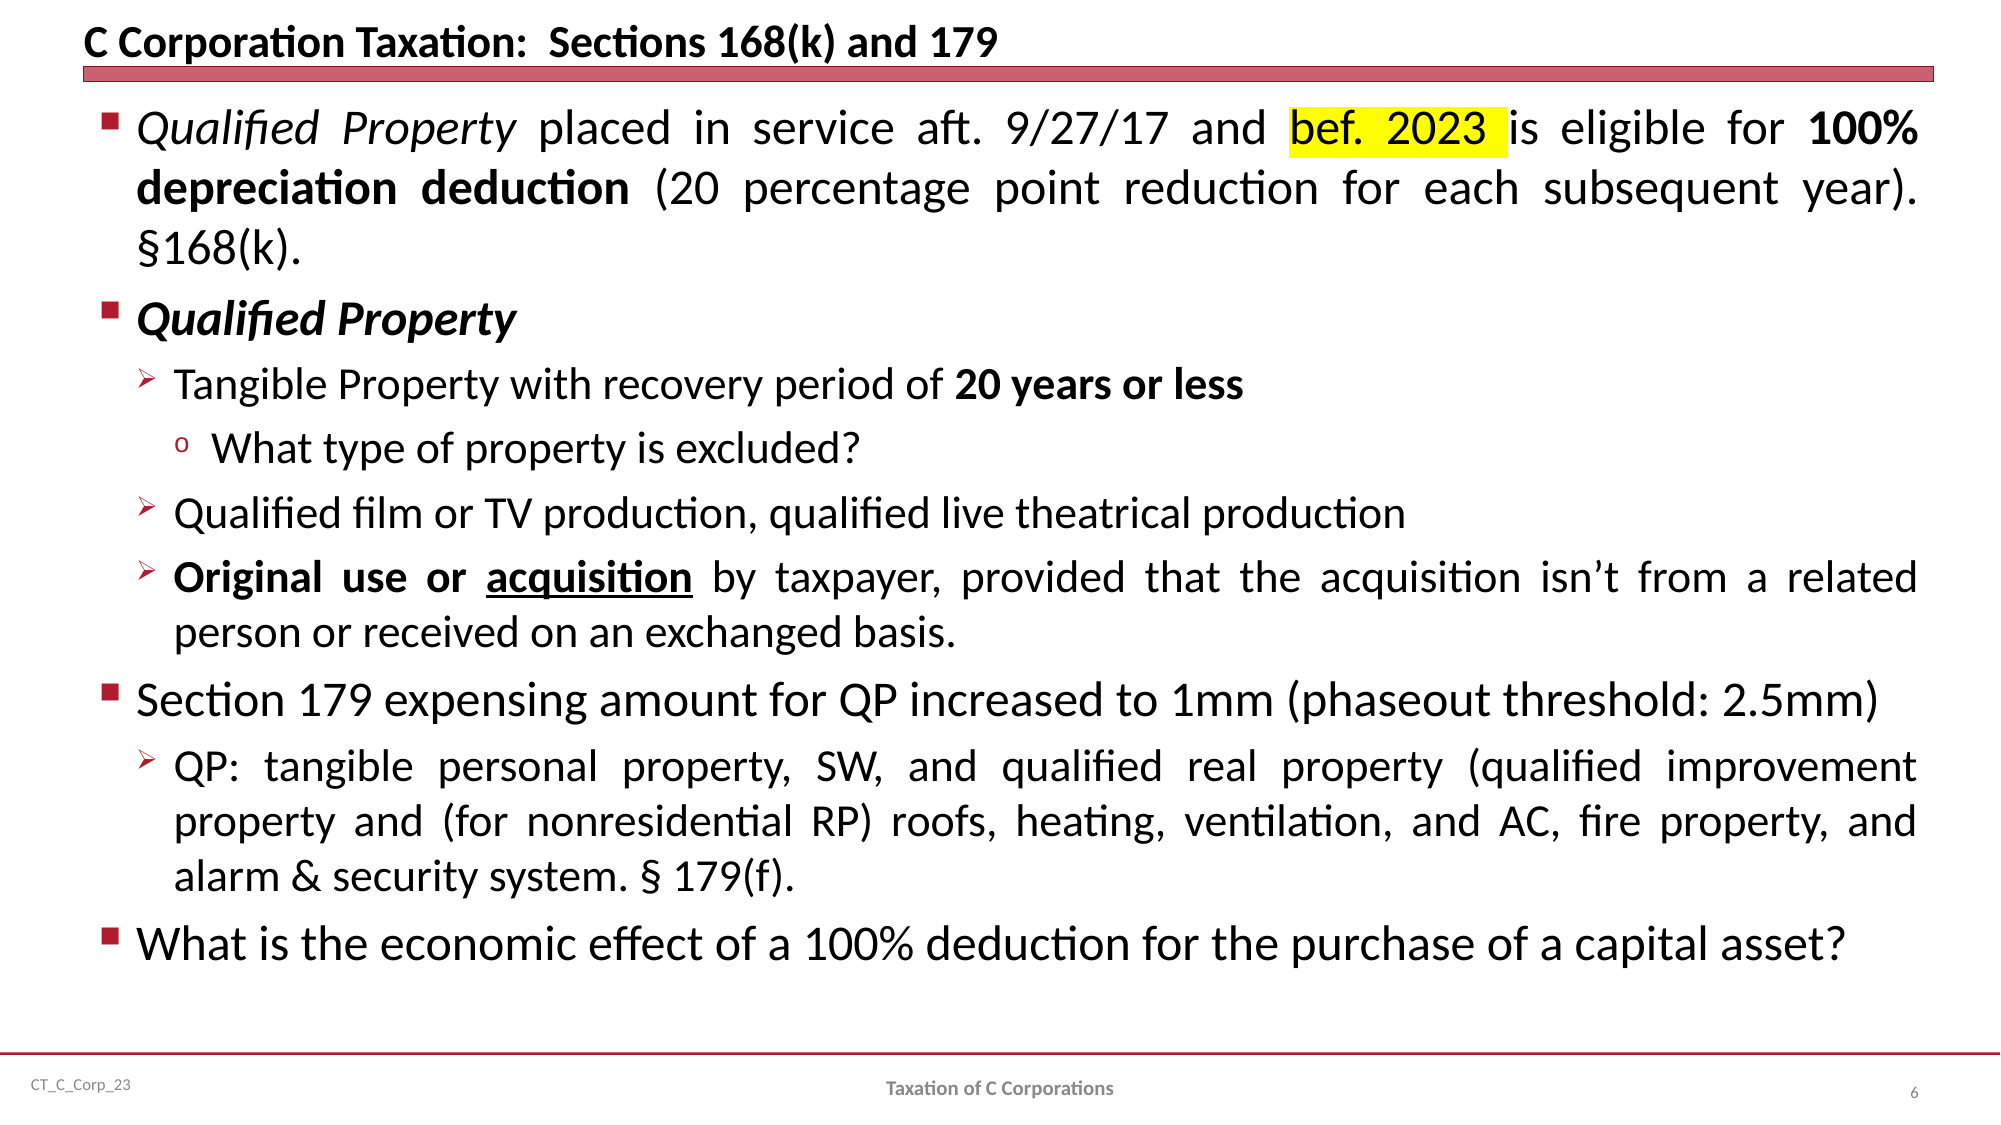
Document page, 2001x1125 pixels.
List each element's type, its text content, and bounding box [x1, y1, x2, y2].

footer Taxation of C Corporations [683, 1056, 1317, 1117]
slide_number 6 [1834, 1061, 1934, 1122]
list Qualified Property placed in service aft. 9/27/17 and bef. 2023 is eligible for 100% depreciation deduction (20 percentage point reduction for each subsequent year). §168(k). Qualified Property Tangible Property with recovery period of 20 years or less What type of property is excluded? Qualified film or TV production, qualified live theatrical production Original use or acquisition by taxpayer, provided that the acquisition isn’t from a related person or received on an exchanged basis. Section 179 expensing amount for QP increased to 1mm (phaseout threshold: 2.5mm) QP: tangible personal property, SW, and qualified real property (qualified improvement property and (for nonresidential RP) roofs, heating, ventilation, and AC, fire property, and alarm & security system. § 179(f). What is the economic effect of a 100% deduction for the purchase of a capital asset? [83, 87, 1934, 1041]
title C Corporation Taxation: Sections 168(k) and 179 [83, 6, 1935, 67]
